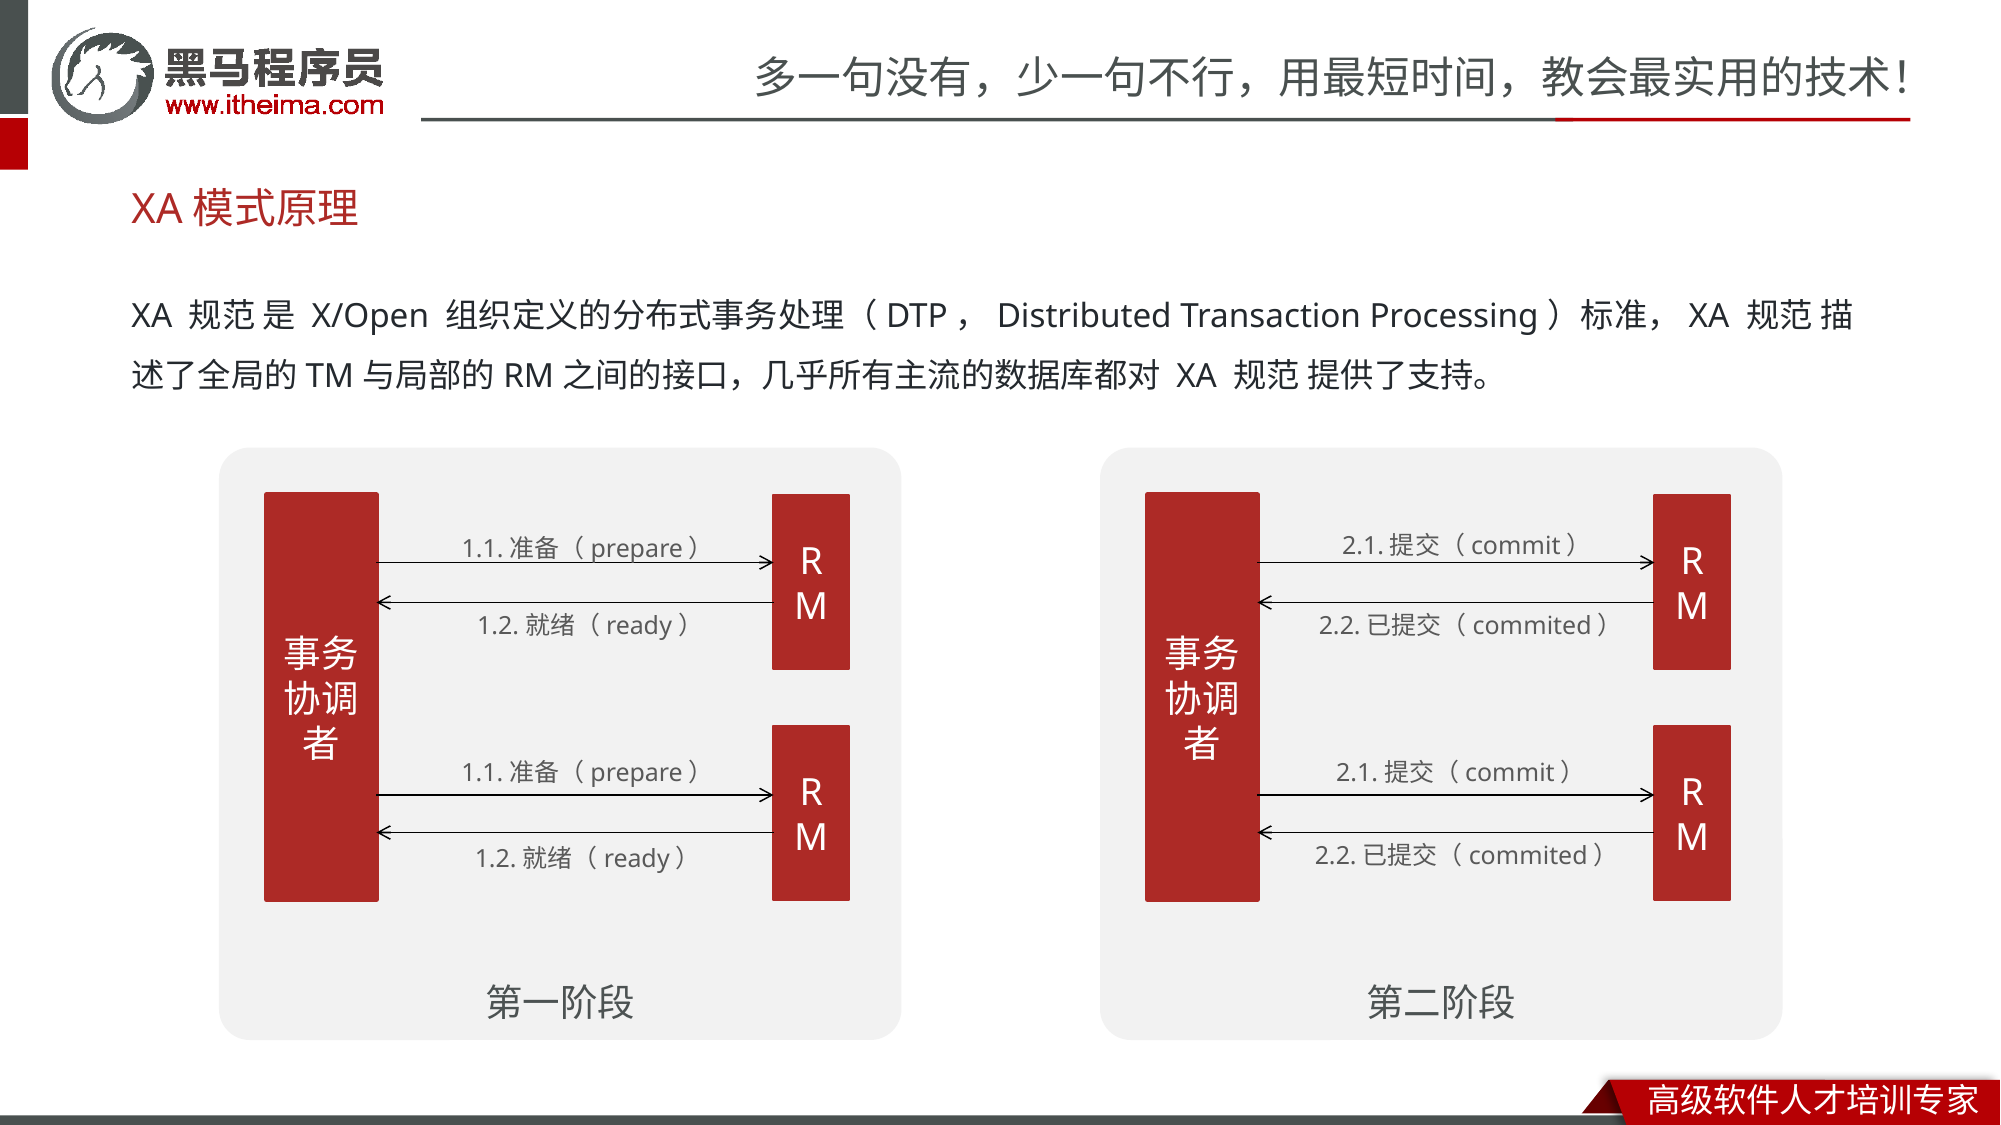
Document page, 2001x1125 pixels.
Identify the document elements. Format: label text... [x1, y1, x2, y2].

text_box 2.2.已提交（commited） [1300, 840, 1634, 878]
text_box 第二阶段 [1097, 445, 1785, 1043]
text_box RM [1652, 724, 1732, 902]
text_box 事务协调者 [1145, 493, 1260, 902]
text_box 事务协调者 [264, 493, 379, 902]
text_box RM [1652, 493, 1732, 671]
title XA模式原理 [116, 164, 1872, 250]
text_box 2.1.提交（commit） [1327, 522, 1607, 561]
text_box 2.2.已提交（commited） [1303, 610, 1638, 648]
text_box 2.1.提交（commit） [1321, 749, 1601, 794]
picture [50, 26, 384, 125]
list XA 规范 是 X/Open 组织定义的分布式事务处理（DTP，Distributed Transaction Processing）标准，XA 规范 描述了全局的TM与局部的RM之间的接口，几乎所有主流的数据库都对 XA 规范 提供了支持。 [116, 266, 1872, 410]
text_box RM [771, 493, 851, 671]
text_box 1.2.就绪（ready） [462, 610, 718, 648]
text_box 1.1.准备（prepare） [446, 524, 729, 561]
text_box RM [771, 724, 851, 902]
text_box 第一阶段 [216, 445, 904, 1043]
text_box 1.2.就绪（ready） [459, 840, 716, 880]
text_box 1.1.准备（prepare） [446, 749, 729, 794]
